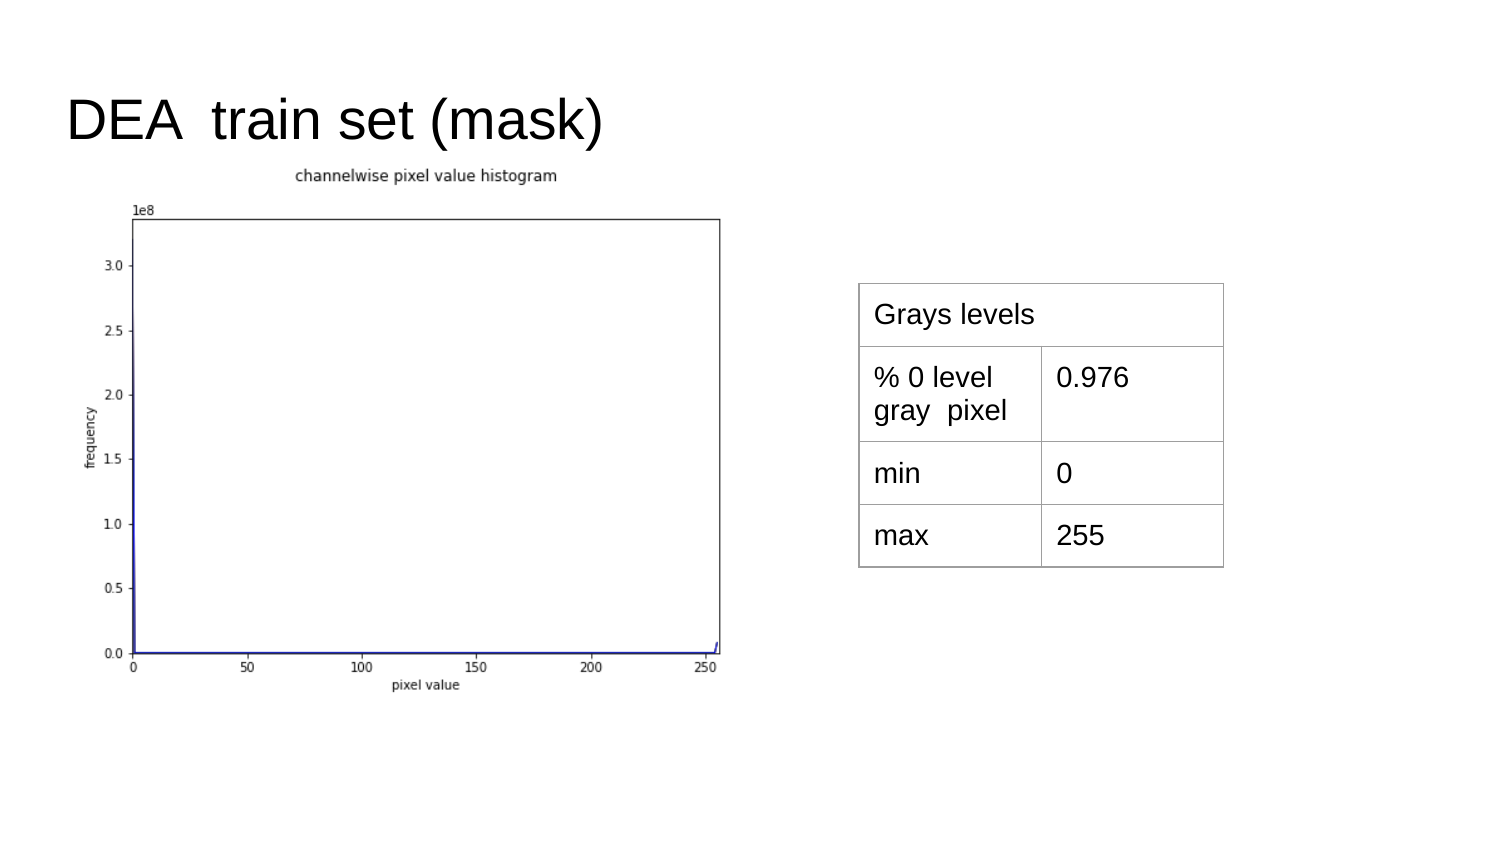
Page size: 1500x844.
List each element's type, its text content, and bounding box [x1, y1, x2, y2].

table_cell 0.976 [1042, 347, 1223, 441]
table_cell 0 [1042, 442, 1223, 504]
table_header Grays levels [860, 284, 1223, 346]
picture [76, 160, 733, 702]
title DEA train set (mask) [51, 72, 1449, 167]
table_cell max [860, 505, 1041, 566]
table_cell 255 [1042, 505, 1223, 566]
table_cell min [860, 442, 1041, 504]
table_cell % 0 level gray pixel [860, 347, 1041, 441]
